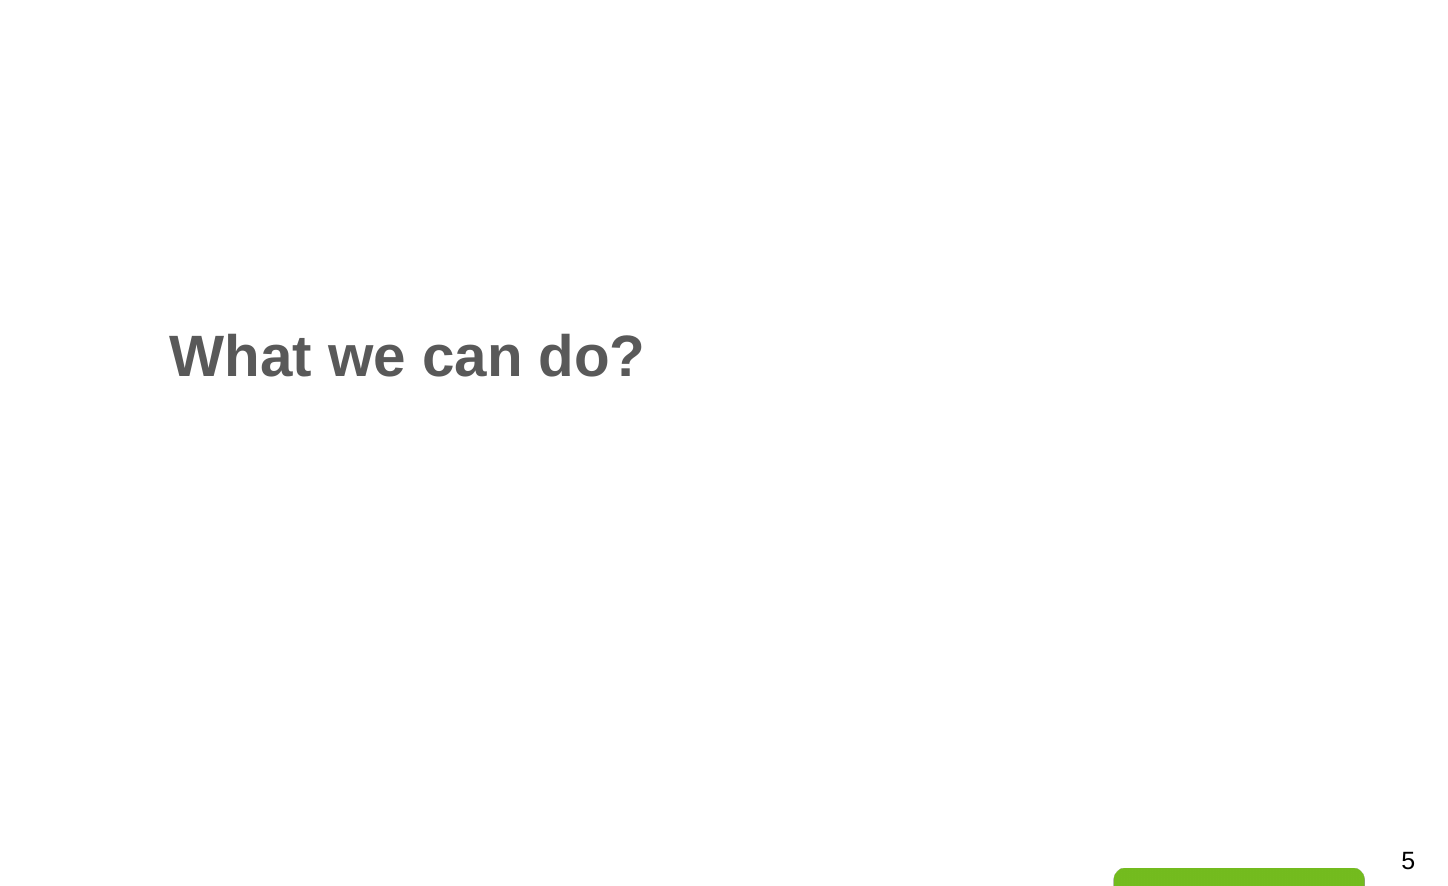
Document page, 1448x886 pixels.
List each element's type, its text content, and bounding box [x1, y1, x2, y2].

picture [27, 834, 1420, 886]
title What we can do? [163, 243, 1448, 391]
